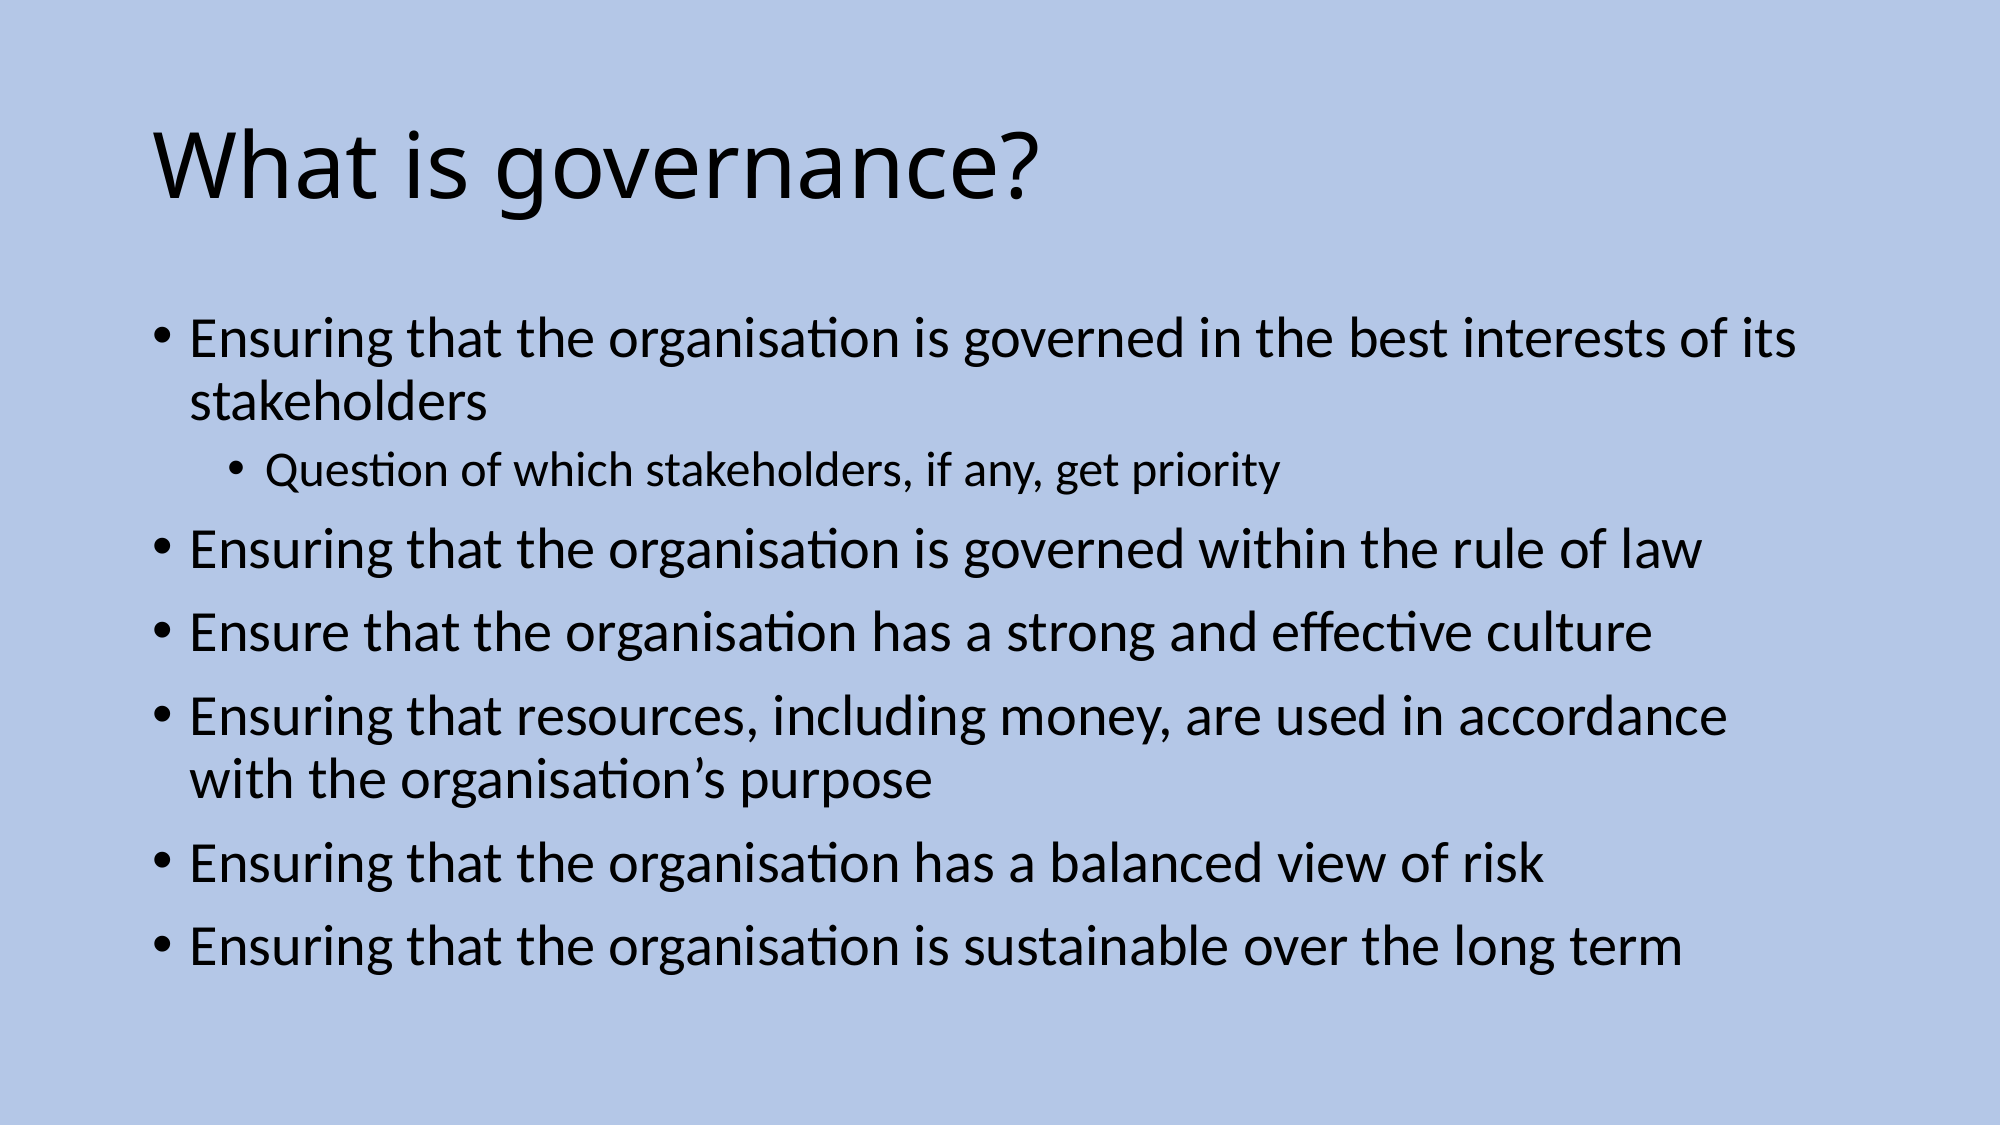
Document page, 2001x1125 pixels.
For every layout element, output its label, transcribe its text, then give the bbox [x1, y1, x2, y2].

title What is governance? [137, 59, 1863, 278]
list Ensuring that the organisation is governed in the best interests of its stakeholders Question of which stakeholders, if any, get priority Ensuring that the organisation is governed within the rule of law Ensure that the organisation has a strong and effective culture Ensuring that resources, including money, are used in accordance with the organisation’s purpose Ensuring that the organisation has a balanced view of risk Ensuring that the organisation is sustainable over the long term [137, 299, 1863, 1014]
